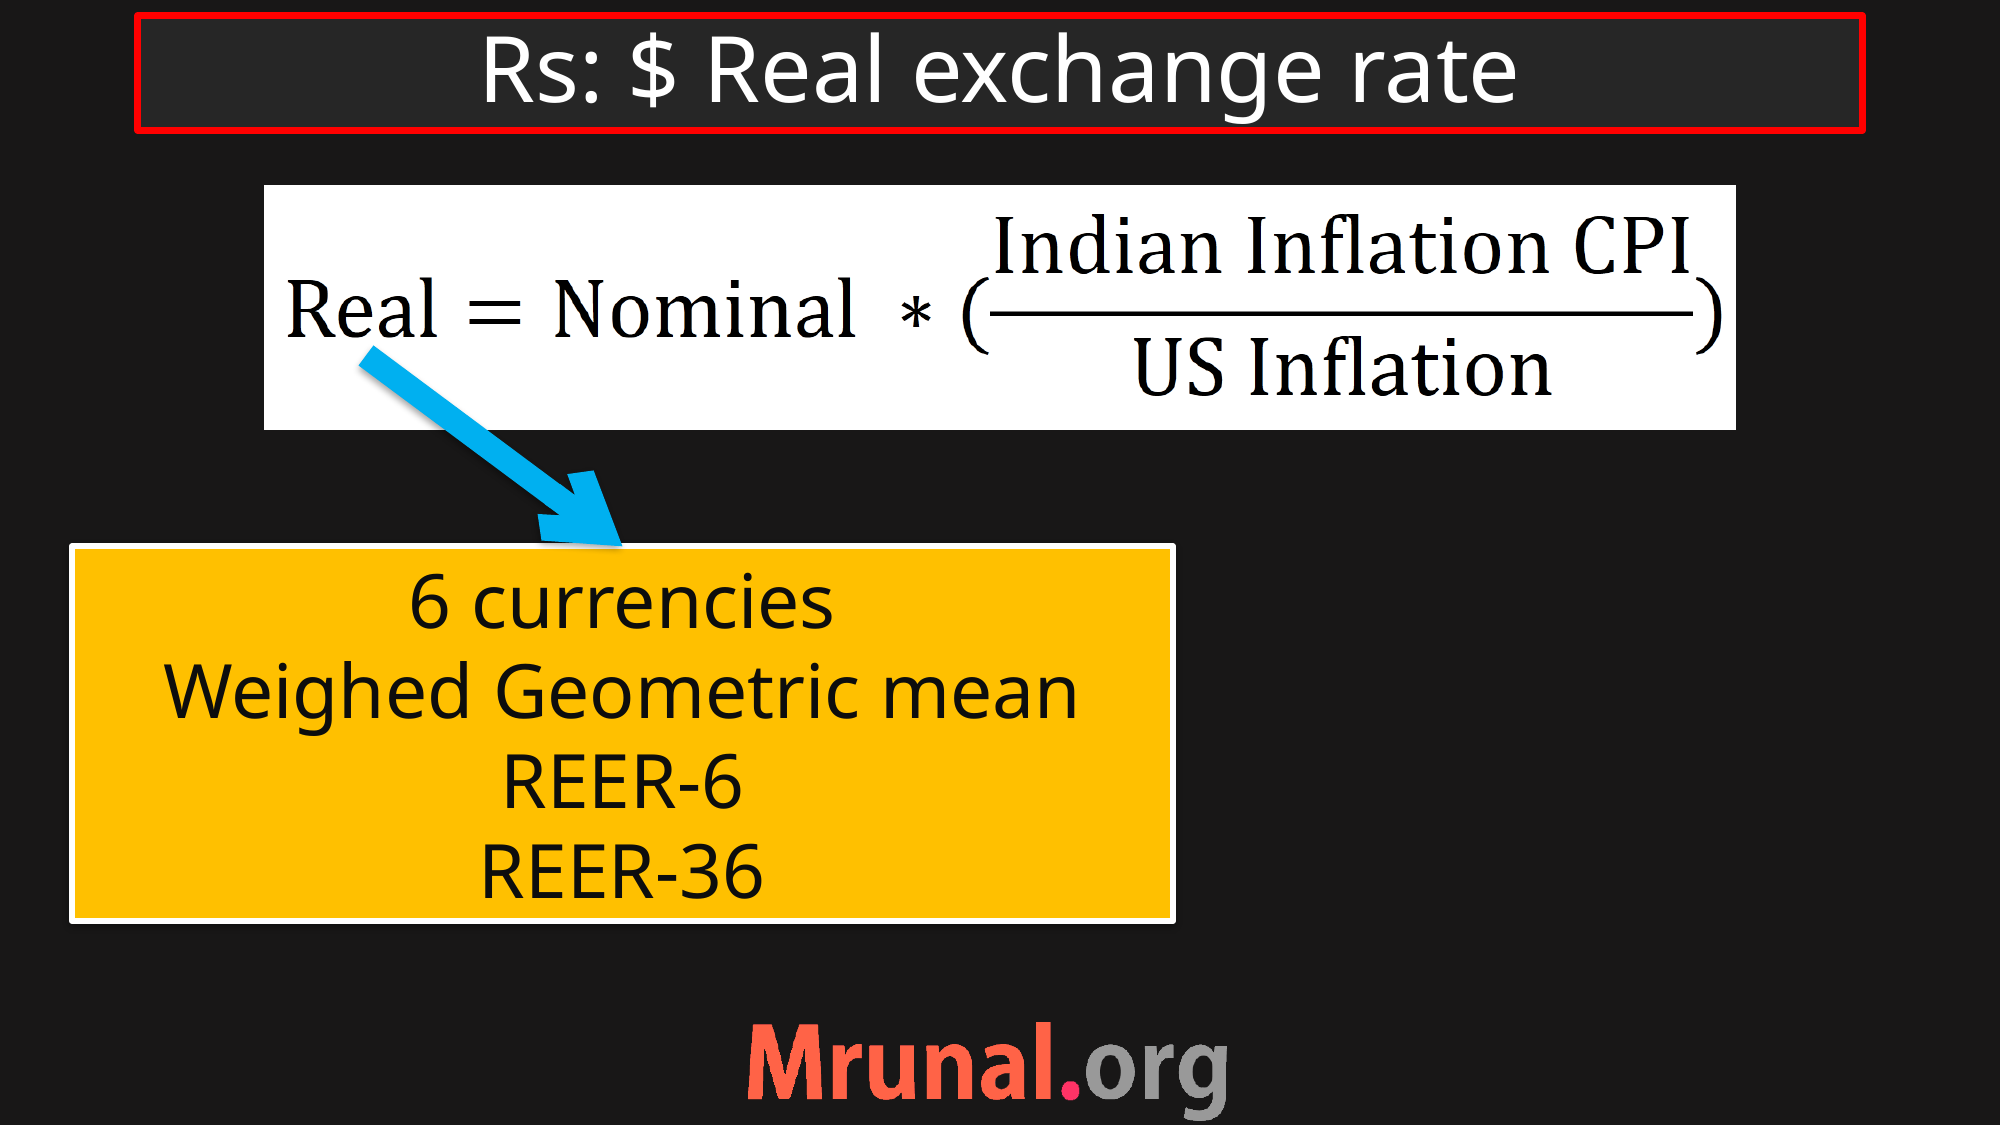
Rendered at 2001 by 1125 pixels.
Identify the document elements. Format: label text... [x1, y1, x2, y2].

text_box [365, 355, 623, 547]
picture [741, 1005, 1230, 1125]
picture [263, 185, 1737, 430]
text_box 6 currencies Weighed Geometric mean REER-6 REER-36 [69, 543, 1176, 924]
title Rs: $ Real exchange rate [134, 12, 1866, 134]
